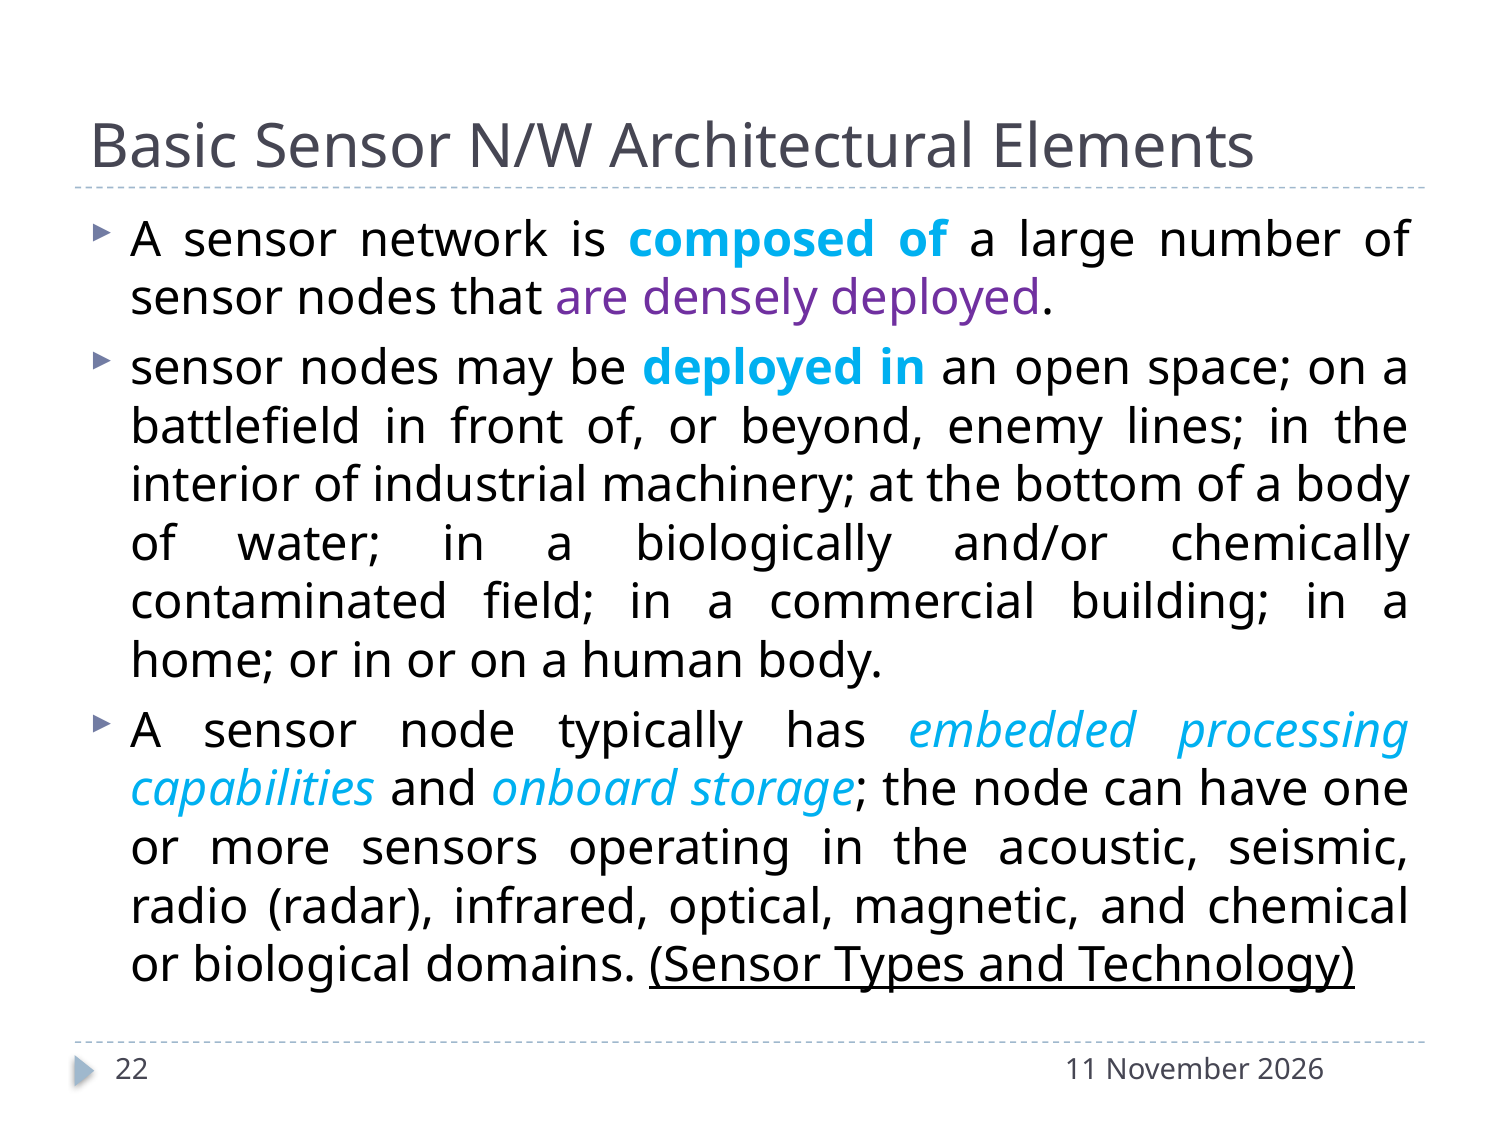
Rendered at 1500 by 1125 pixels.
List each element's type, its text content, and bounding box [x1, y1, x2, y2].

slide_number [1050, 1042, 1426, 1103]
title Basic Sensor N/W Architectural Elements [75, 24, 1425, 188]
list A sensor network is composed of a large number of sensor nodes that are densely deployed. sensor nodes may be deployed in an open space; on a battlefield in front of, or beyond, enemy lines; in the interior of industrial machinery; at the bottom of a body of water; in a biologically and/or chemically contaminated field; in a commercial building; in a home; or in or on a human body. A sensor node typically has embedded processing capabilities and onboard storage; the node can have one or more sensors operating in the acoustic, seismic, radio (radar), infrared, optical, magnetic, and chemical or biological domains. (Sensor Types and Technology) [75, 200, 1425, 1010]
slide_number 22 [100, 1042, 426, 1103]
